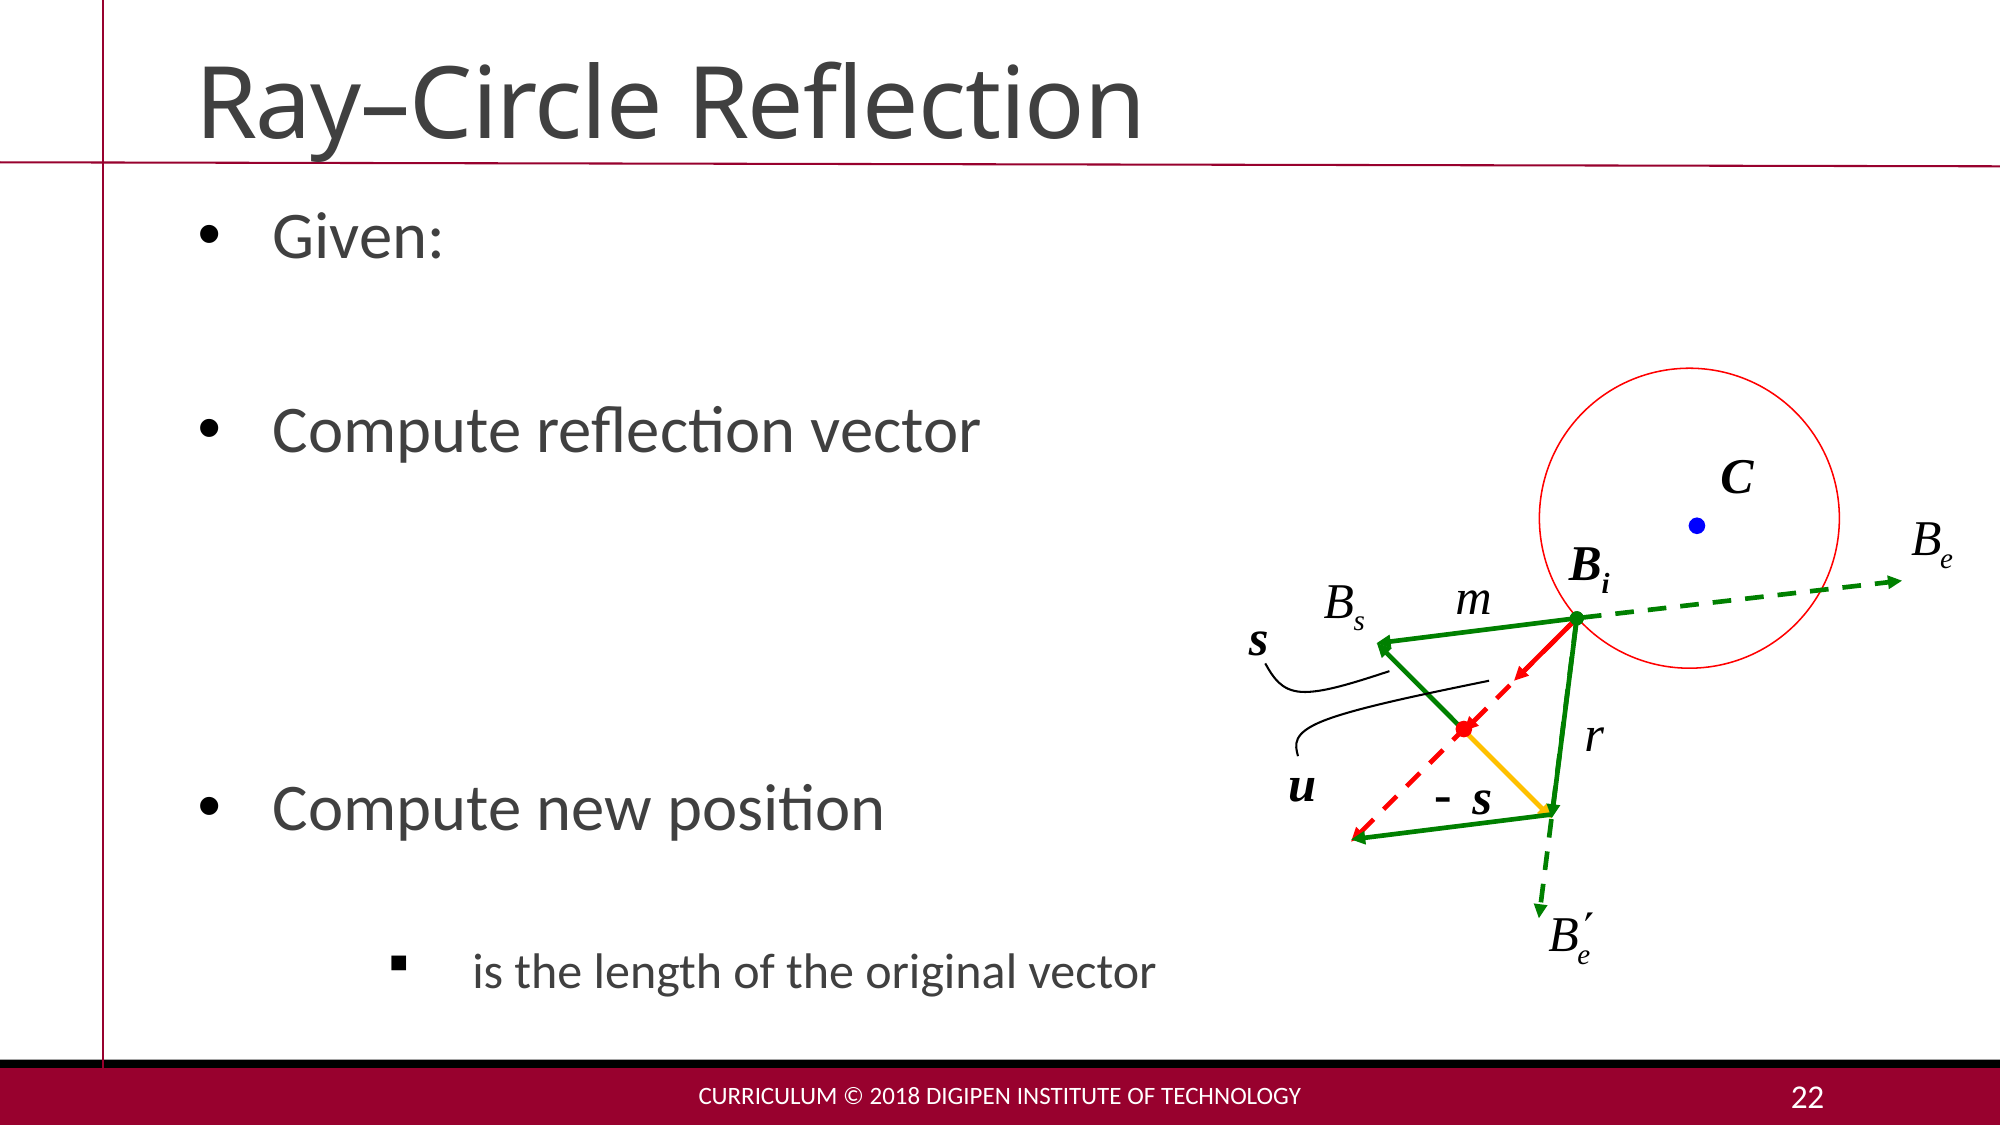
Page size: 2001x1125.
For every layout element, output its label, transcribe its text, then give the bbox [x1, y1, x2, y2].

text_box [1238, 367, 1965, 978]
slide_number 22 [1624, 1064, 1840, 1125]
title Ray–Circle Reflection [180, 24, 1830, 167]
footer Curriculum © 2018 DigiPen Institute of Technology [604, 1064, 1396, 1125]
